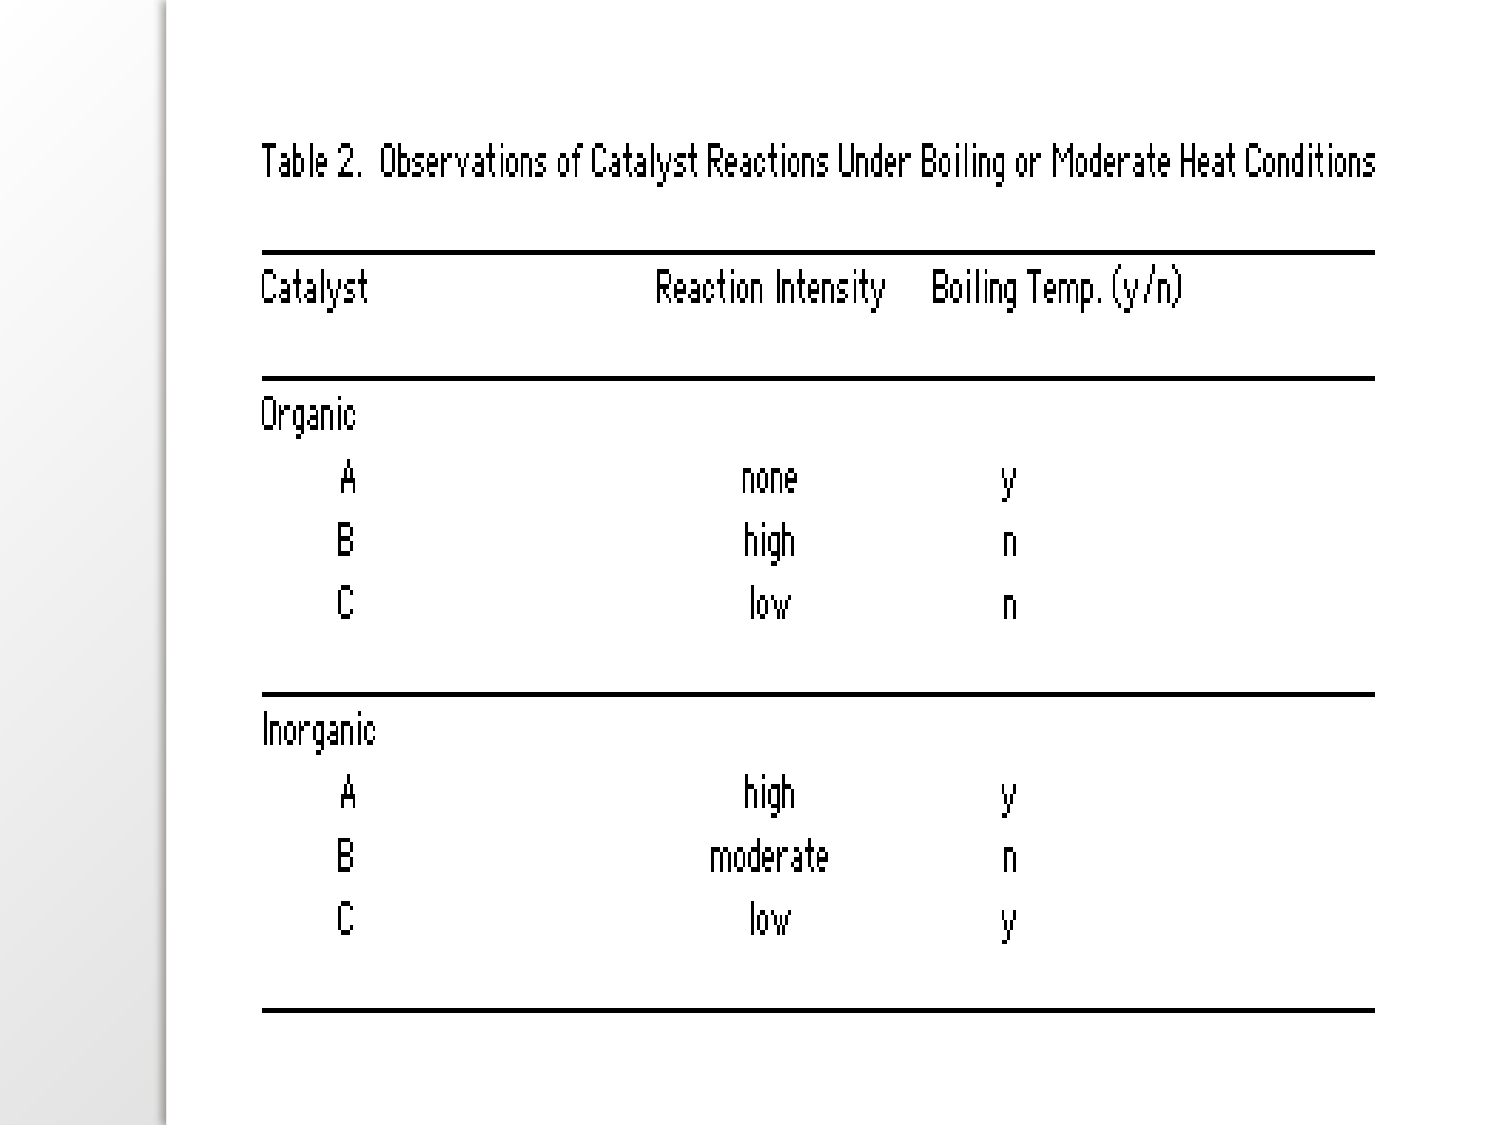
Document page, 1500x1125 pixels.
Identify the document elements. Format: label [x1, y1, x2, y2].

picture [262, 124, 1376, 1013]
